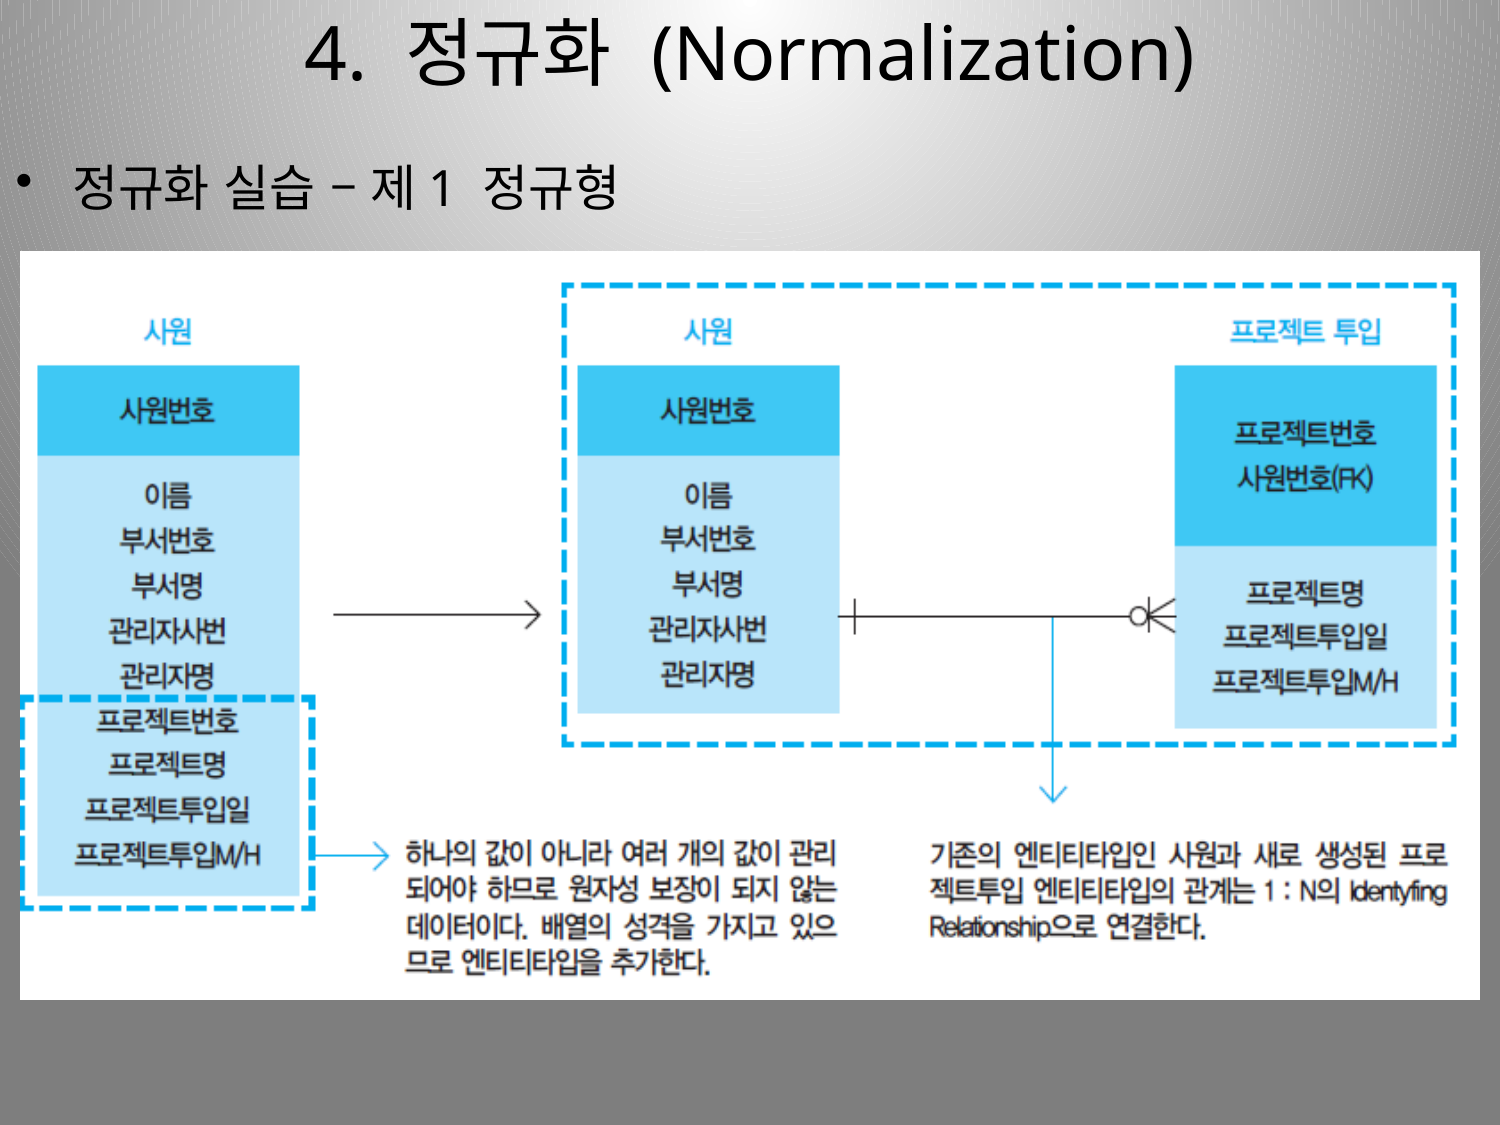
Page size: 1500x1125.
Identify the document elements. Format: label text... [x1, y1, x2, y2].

list 정규화 실습 – 제1 정규형 [0, 149, 1500, 1064]
picture [19, 251, 1480, 1000]
title 4. 정규화 (Normalization) [0, 0, 1500, 102]
